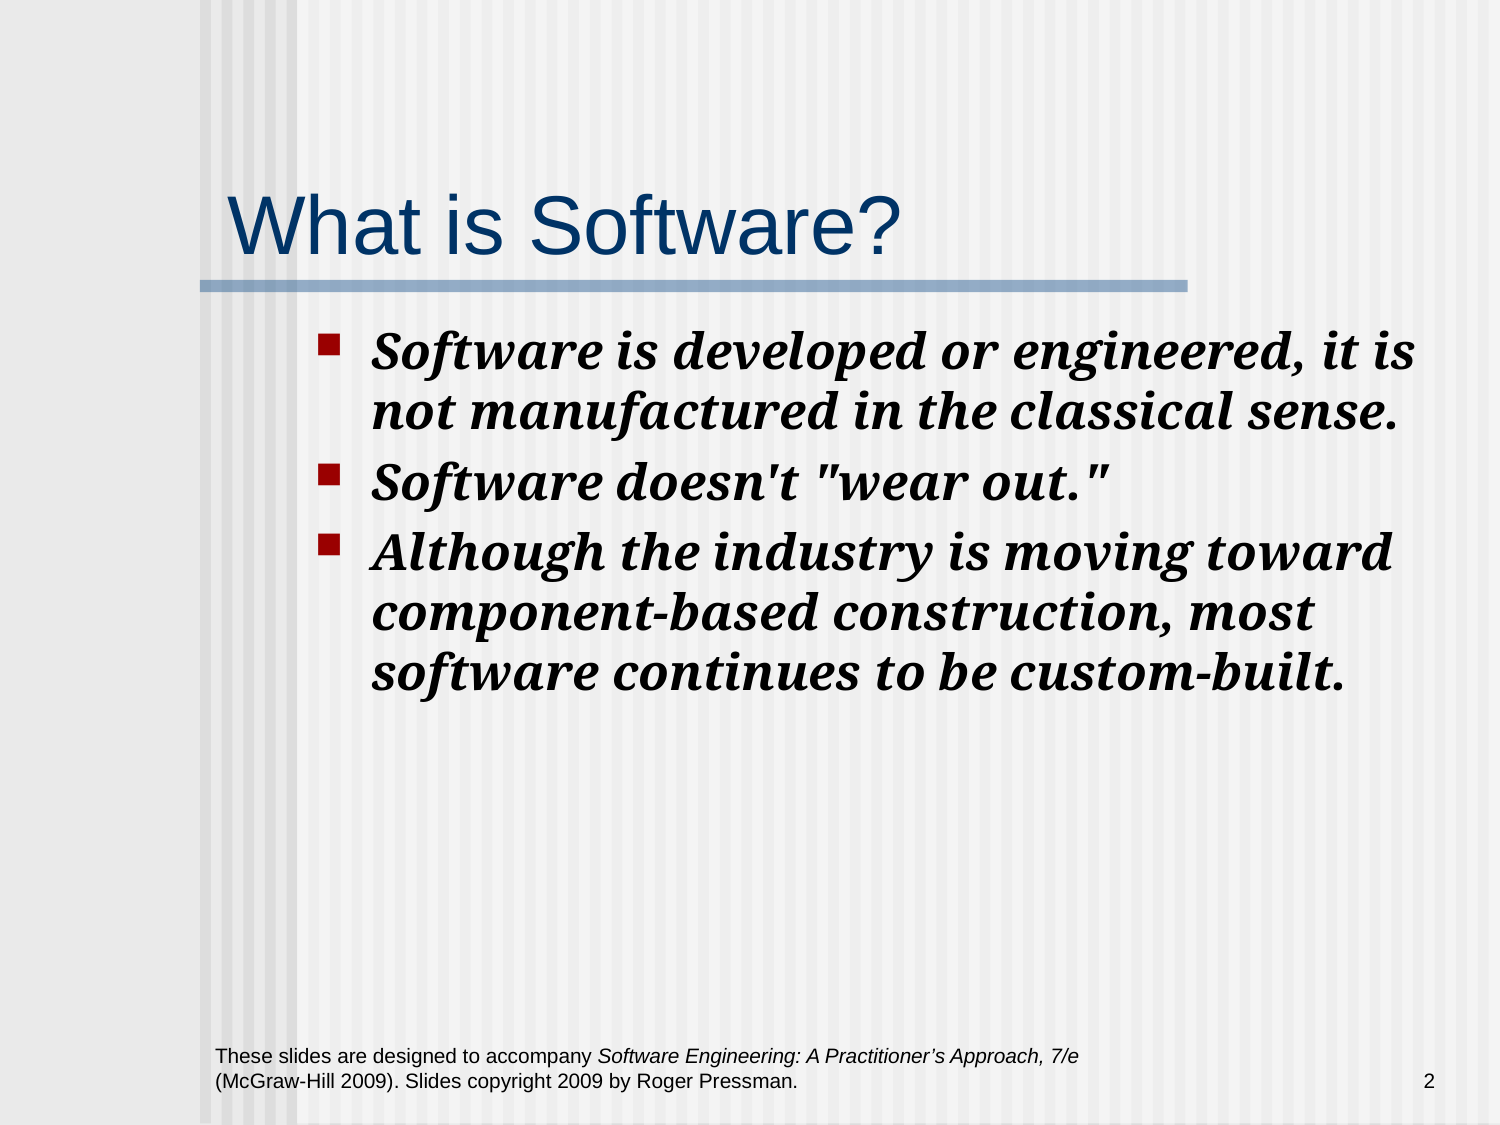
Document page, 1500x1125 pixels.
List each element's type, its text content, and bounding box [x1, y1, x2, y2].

footer These slides are designed to accompany Software Engineering: A Practitioner’s Approach, 7/e (McGraw-Hill 2009). Slides copyright 2009 by Roger Pressman. [199, 1024, 1101, 1101]
list Software is developed or engineered, it is not manufactured in the classical sense. Software doesn't "wear out." Although the industry is moving toward component-based construction, most software continues to be custom-built. [299, 312, 1438, 1001]
slide_number 2 [1237, 1024, 1451, 1101]
title What is Software? [212, 162, 963, 280]
